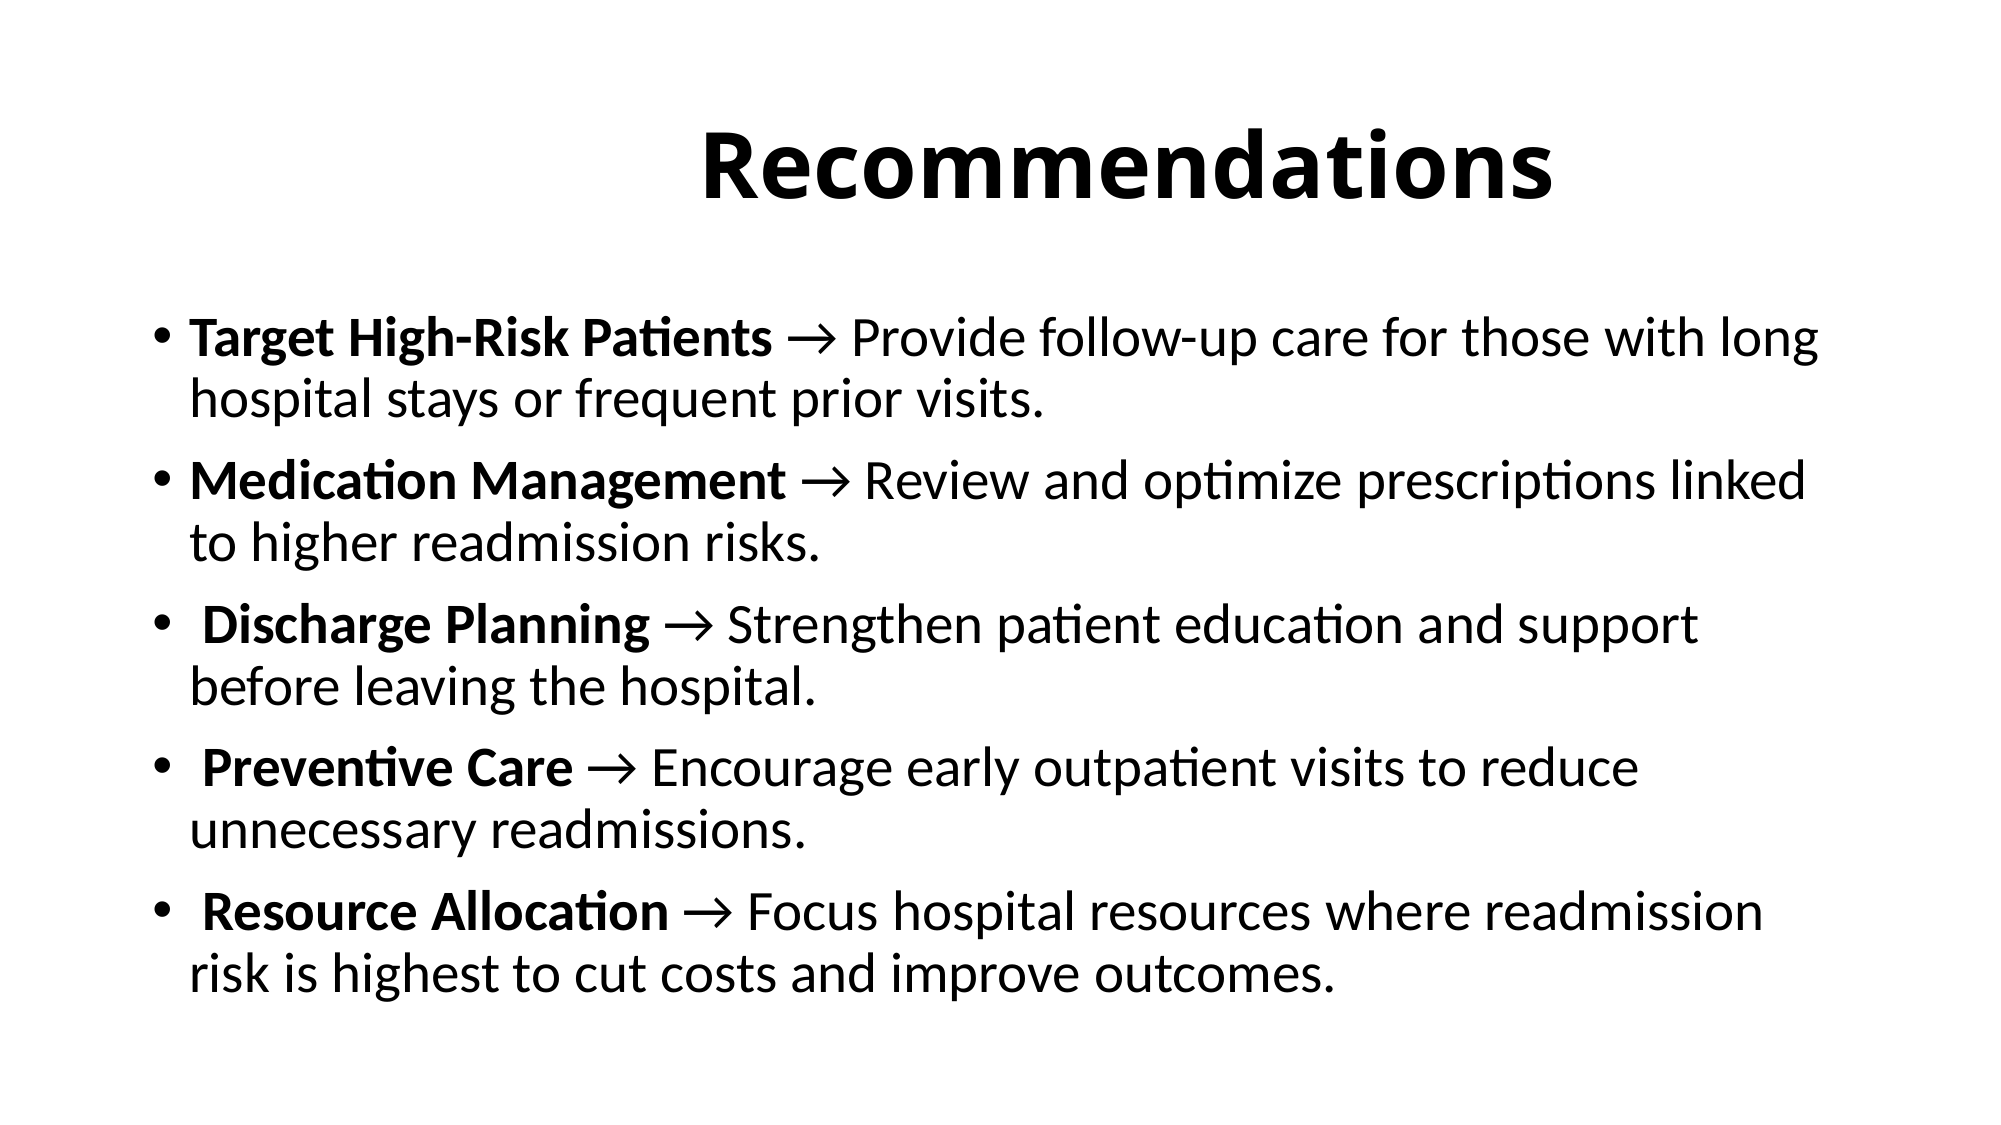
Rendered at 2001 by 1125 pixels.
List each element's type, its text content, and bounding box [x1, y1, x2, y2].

list Target High-Risk Patients → Provide follow-up care for those with long hospital stays or frequent prior visits. Medication Management → Review and optimize prescriptions linked to higher readmission risks. Discharge Planning → Strengthen patient education and support before leaving the hospital. Preventive Care → Encourage early outpatient visits to reduce unnecessary readmissions. Resource Allocation → Focus hospital resources where readmission risk is highest to cut costs and improve outcomes. [137, 299, 1863, 1014]
title Recommendations [137, 59, 1863, 278]
